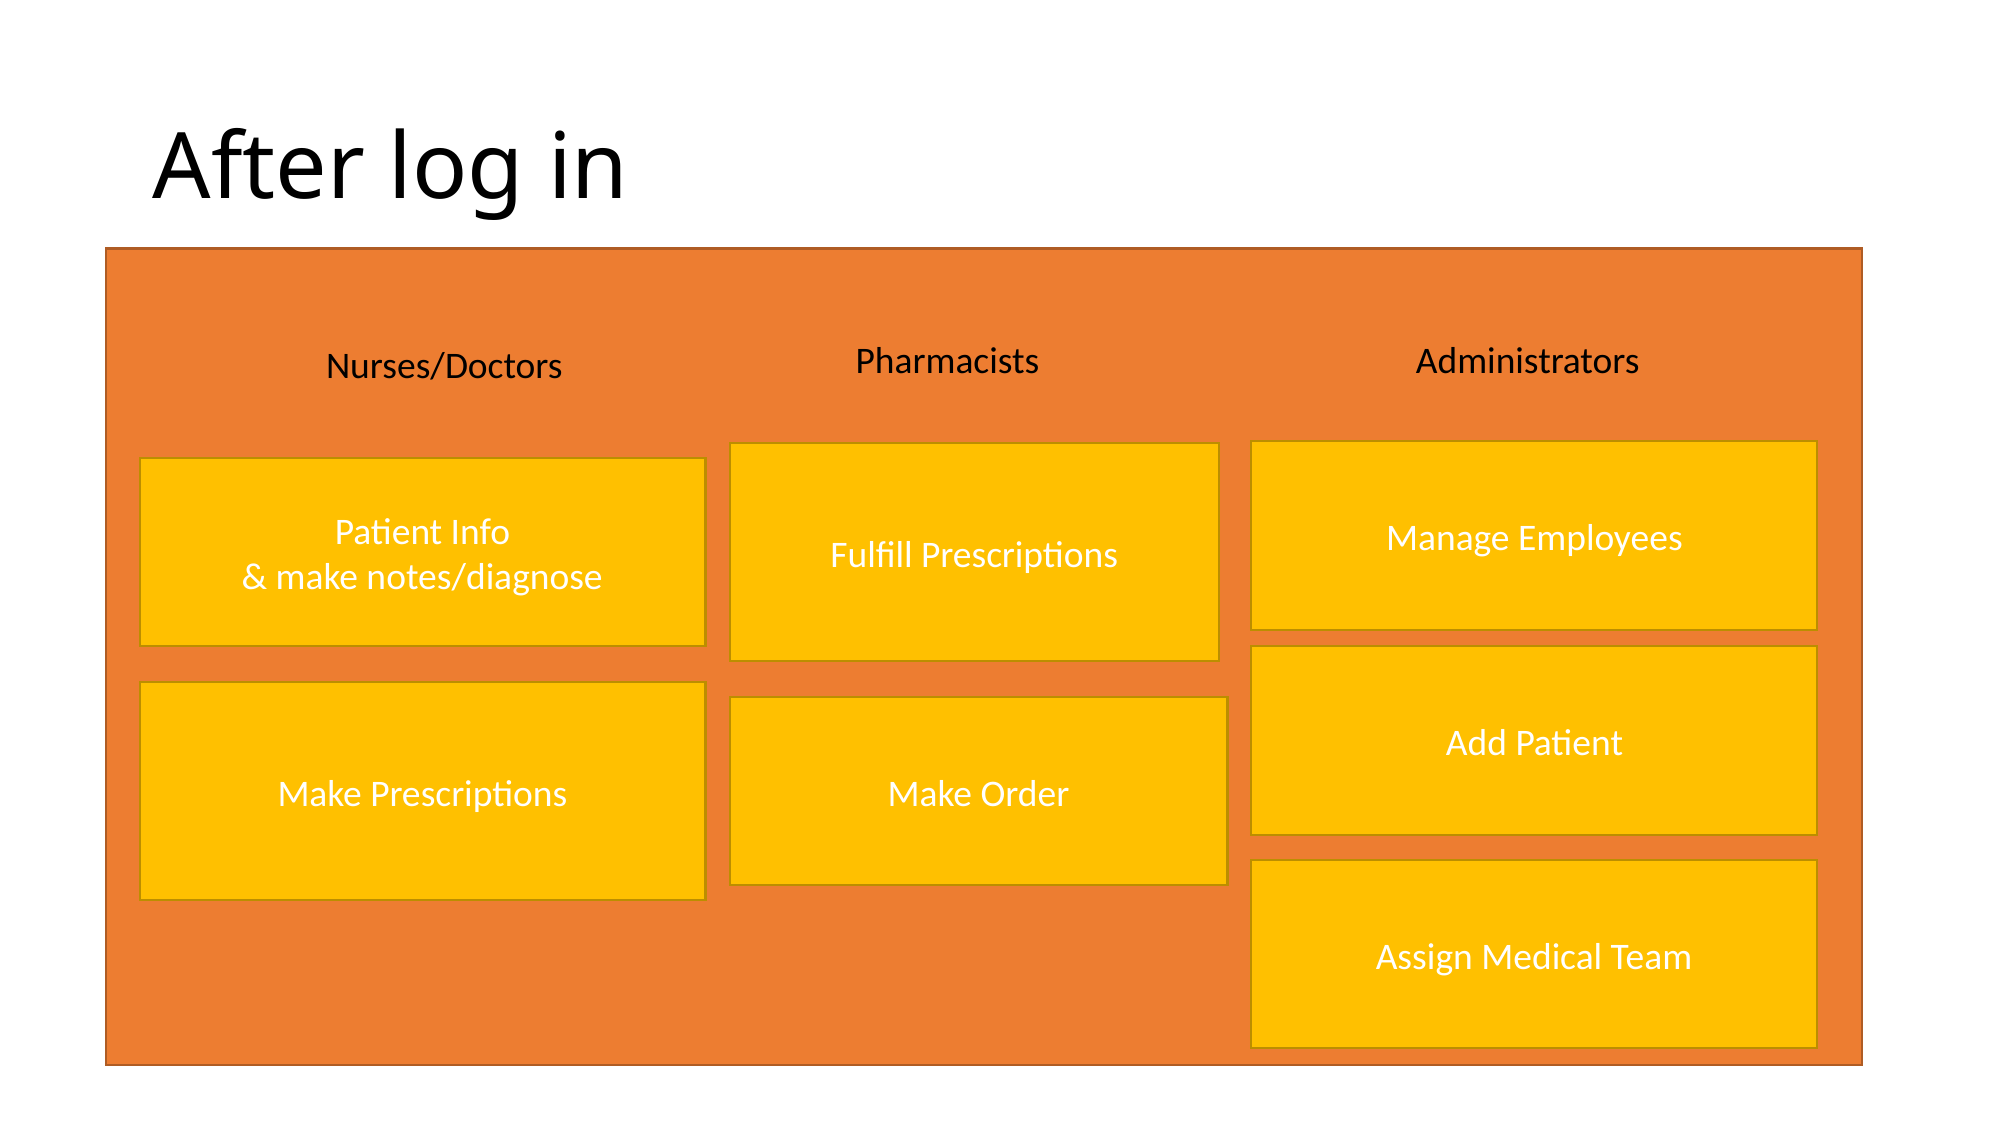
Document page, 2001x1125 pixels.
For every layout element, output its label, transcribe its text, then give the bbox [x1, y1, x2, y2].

text_box Assign Medical Team [1250, 859, 1818, 1049]
text_box Manage Employees [1250, 440, 1818, 631]
text_box Add Patient [1250, 645, 1818, 836]
title After log in [137, 59, 1863, 247]
text_box Pharmacists [840, 328, 1055, 389]
text_box Administrators [1401, 328, 1655, 389]
text_box Make Order [729, 696, 1229, 886]
text_box [105, 247, 1863, 1066]
text_box Nurses/Doctors [311, 333, 579, 393]
text_box Patient Info & make notes/diagnose [139, 457, 707, 647]
text_box Fulfill Prescriptions [729, 442, 1220, 662]
text_box Make Prescriptions [139, 681, 707, 901]
